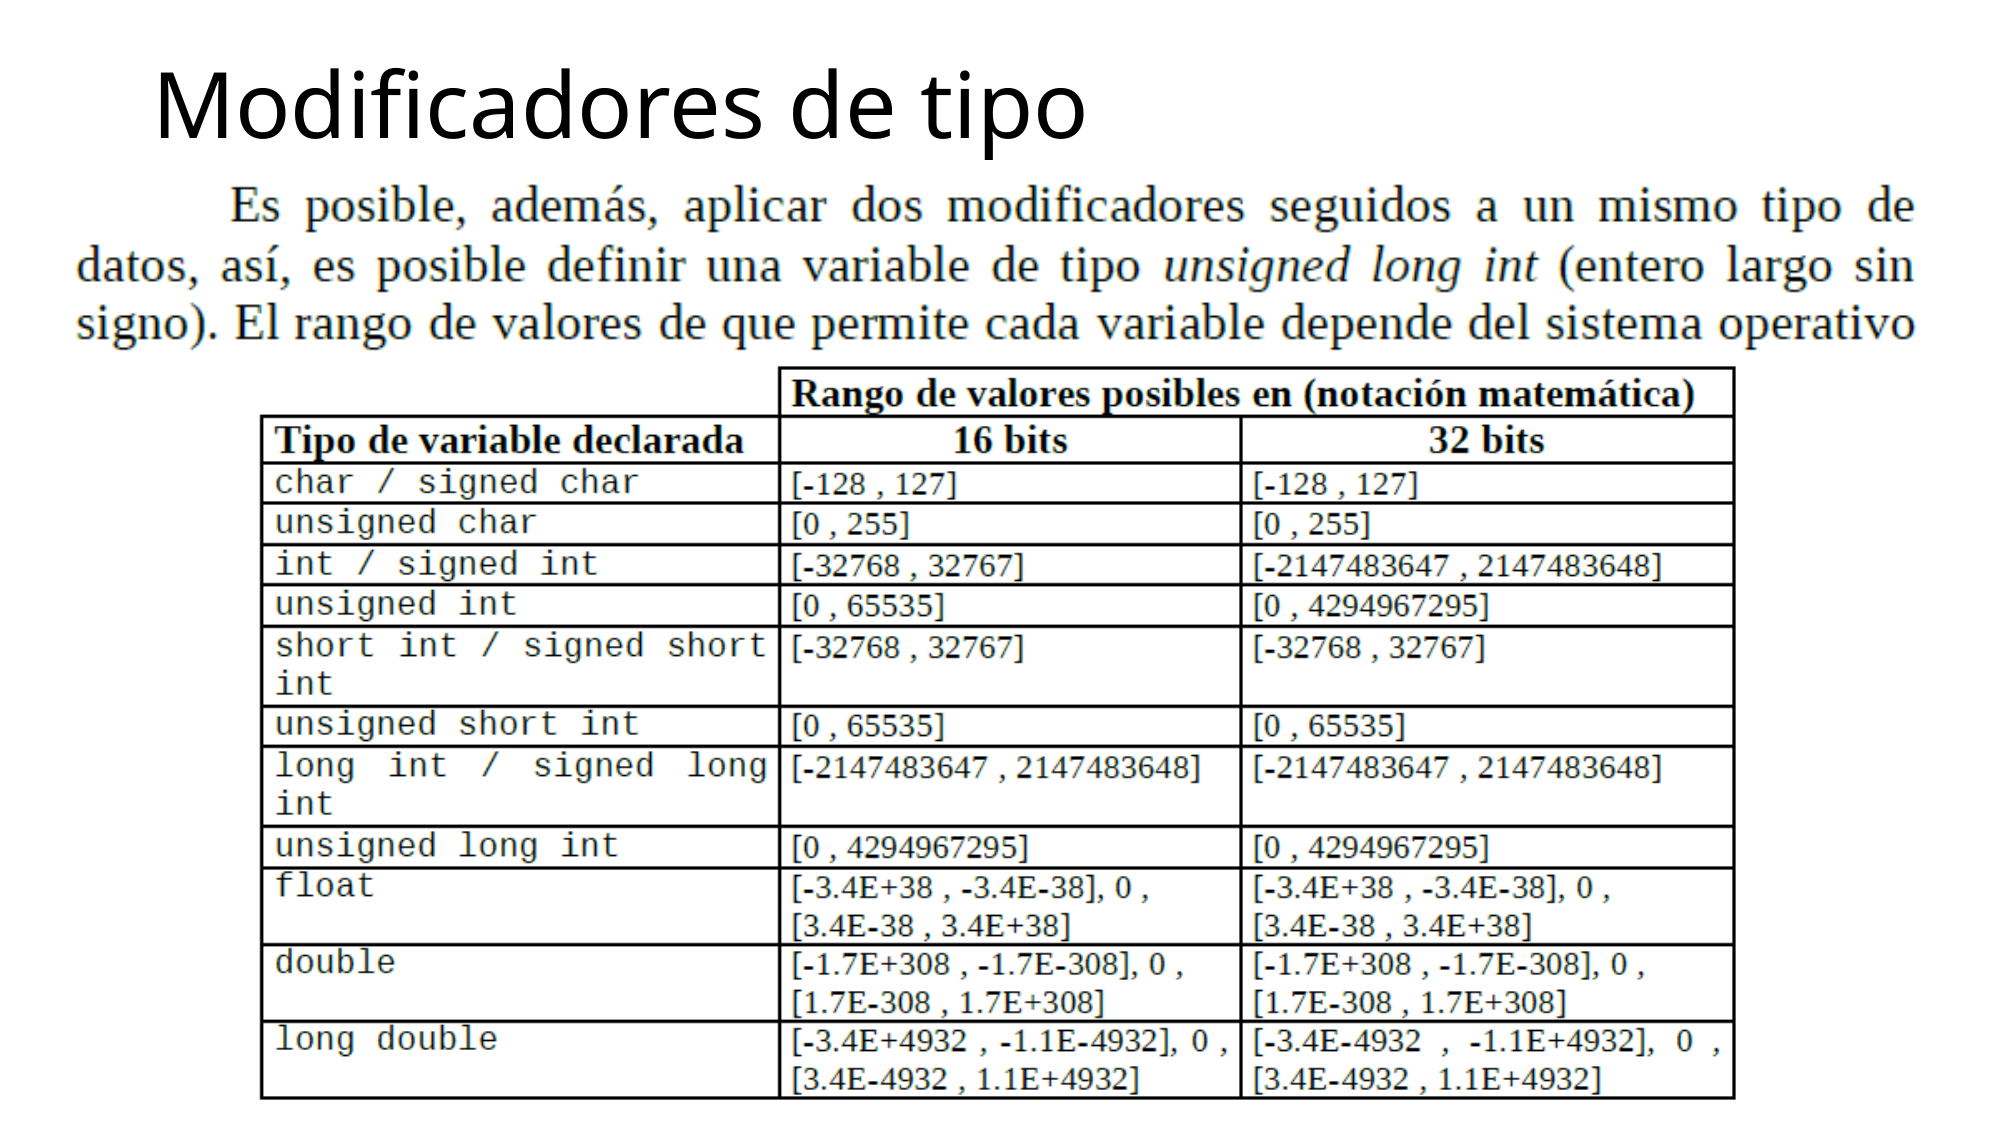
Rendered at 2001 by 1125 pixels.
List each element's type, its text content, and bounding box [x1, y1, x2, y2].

text_box Modificadores de tipo [137, 0, 1862, 177]
picture [70, 177, 1929, 1105]
